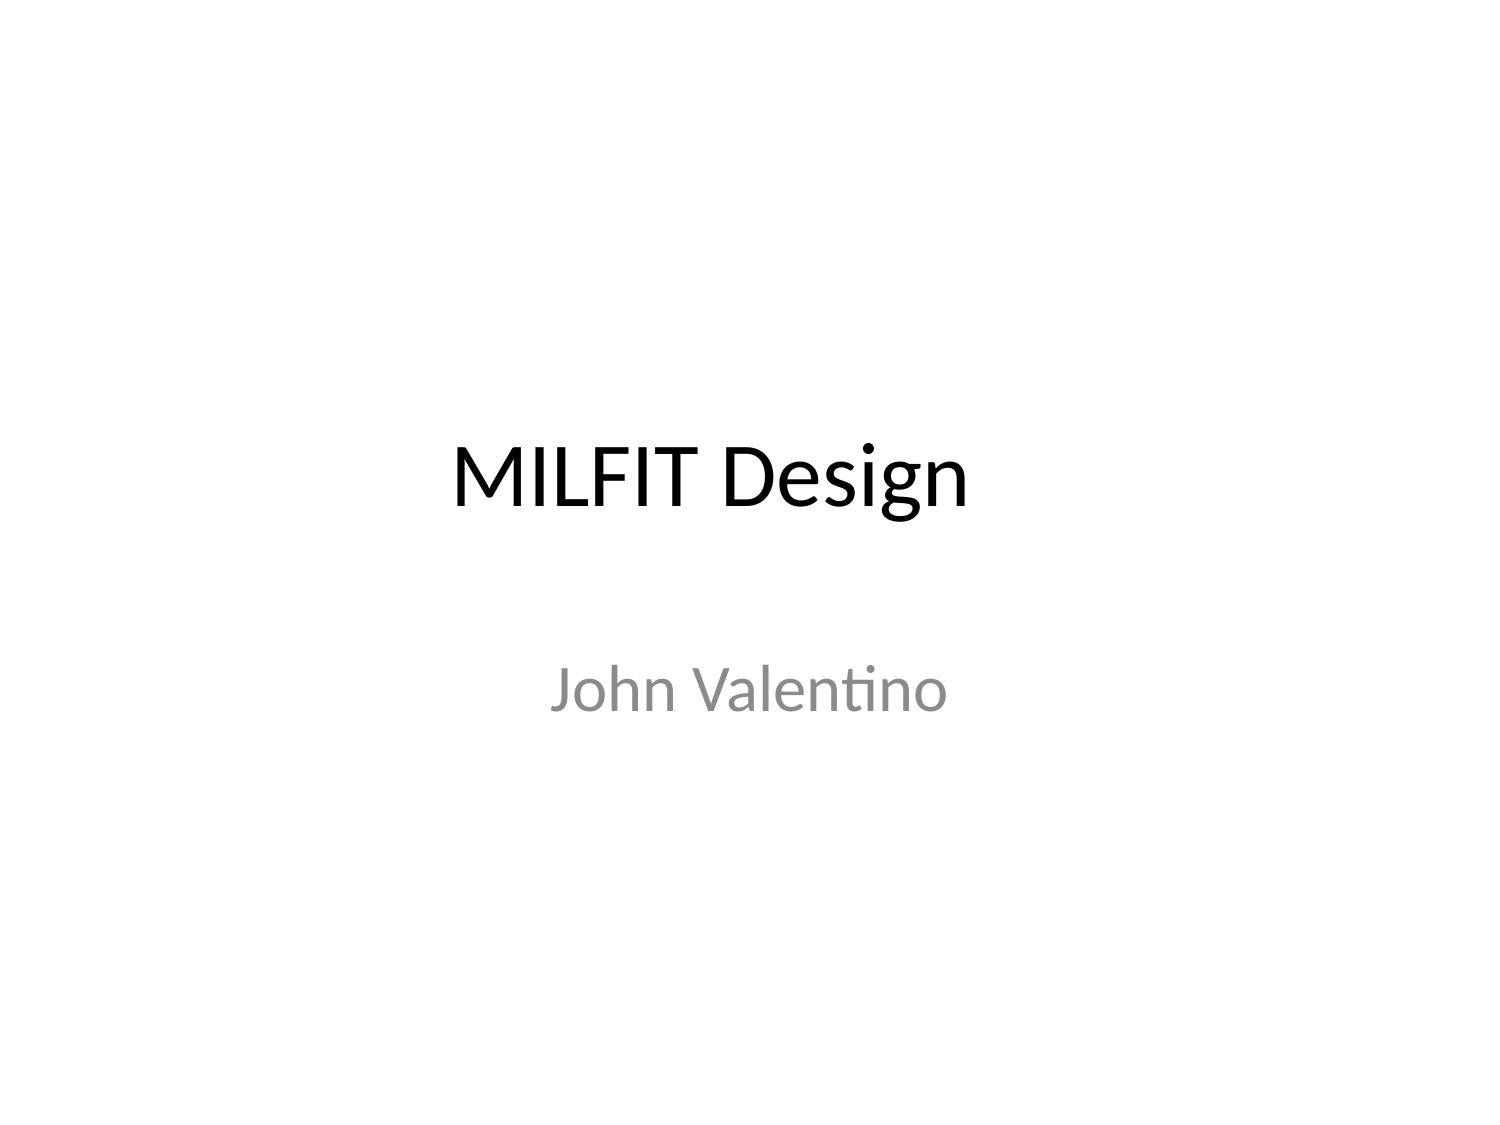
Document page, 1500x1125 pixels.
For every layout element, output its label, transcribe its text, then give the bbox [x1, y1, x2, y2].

title MILFIT Design [112, 349, 1388, 591]
subtitle John Valentino [225, 637, 1275, 925]
